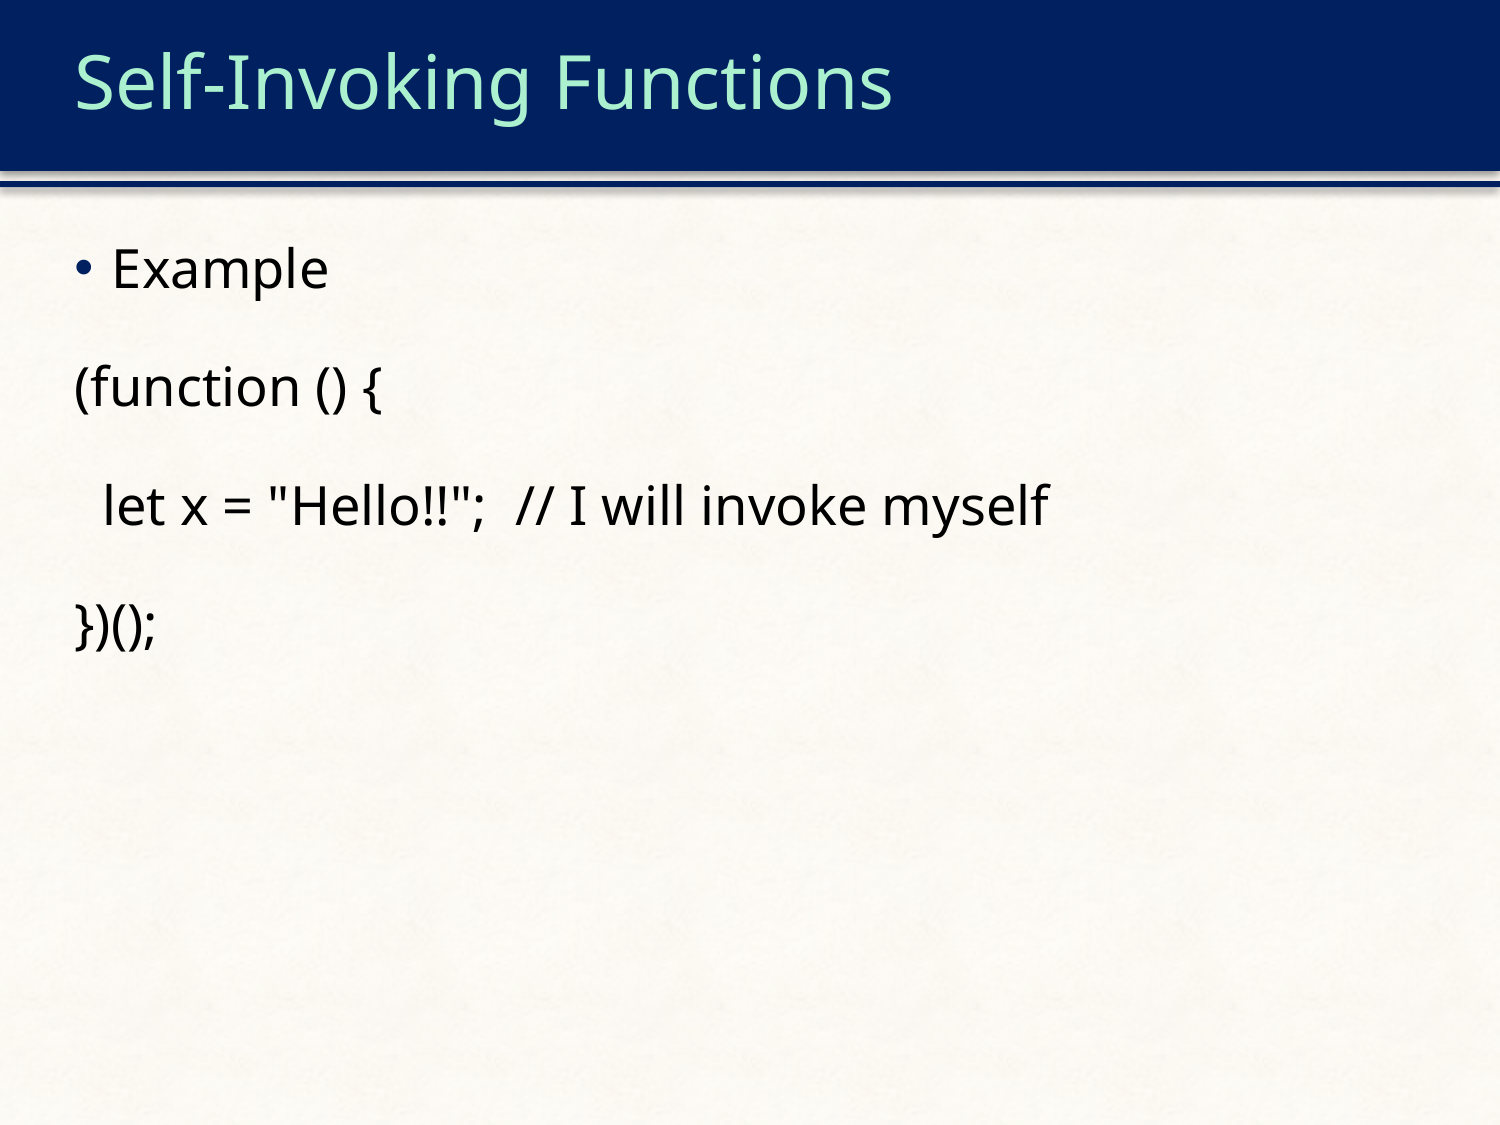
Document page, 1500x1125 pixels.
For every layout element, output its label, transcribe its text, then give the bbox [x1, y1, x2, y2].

title Self-Invoking Functions [59, 0, 1468, 171]
list Example (function () { let x = "Hello!!"; // I will invoke myself })(); [59, 193, 1468, 1099]
